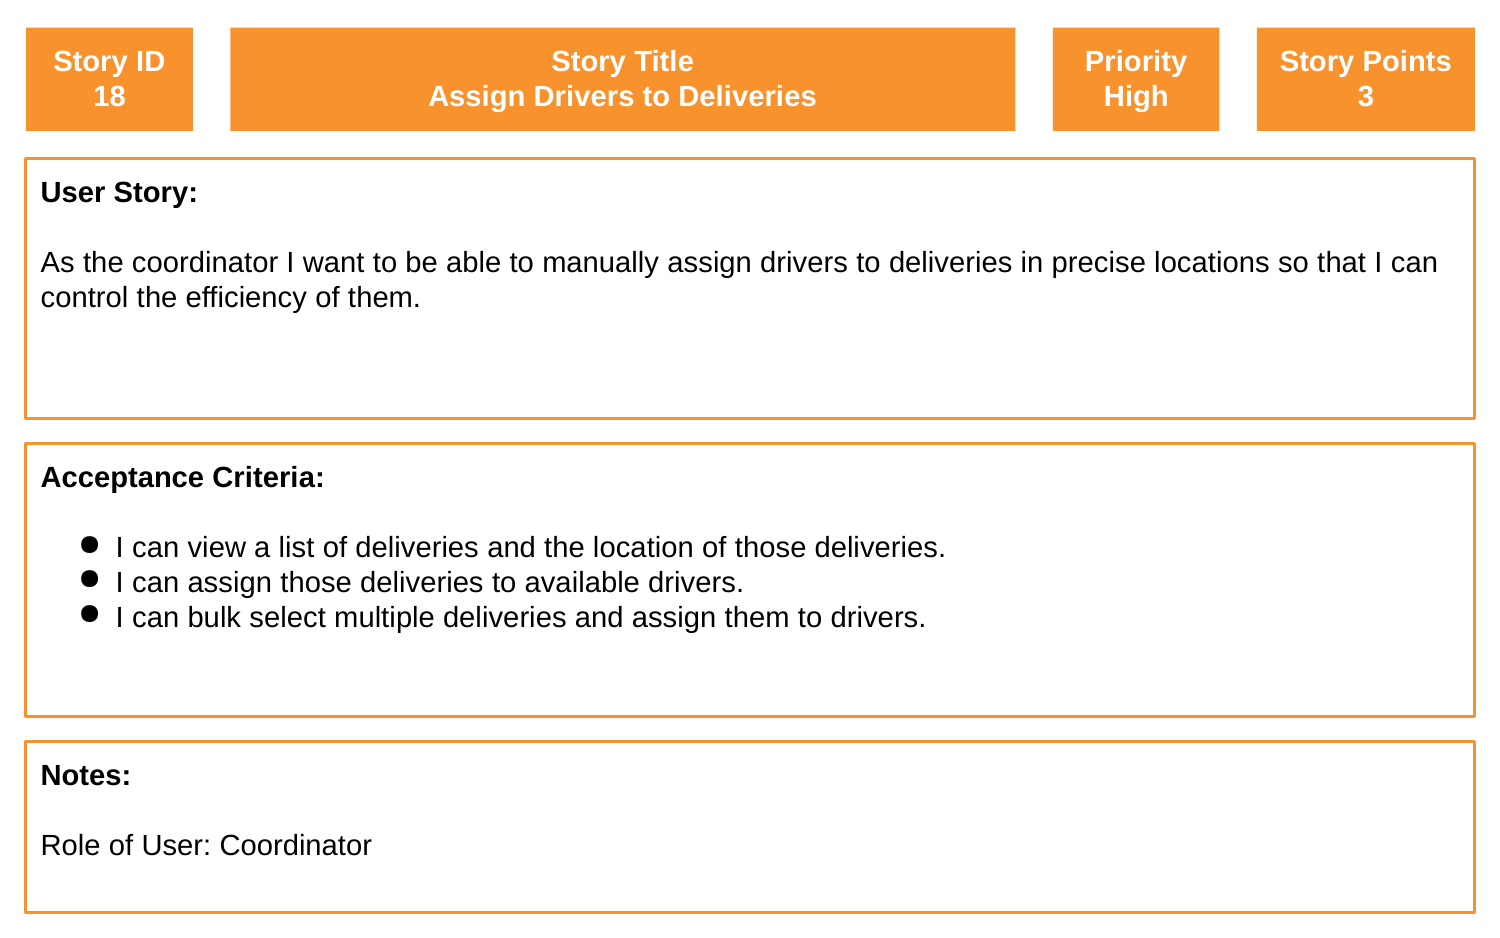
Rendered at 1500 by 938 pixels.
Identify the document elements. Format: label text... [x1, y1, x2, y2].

text_box Notes: Role of User: Coordinator [25, 741, 1475, 913]
text_box User Story: As the coordinator I want to be able to manually assign drivers to deliveries in precise locations so that I can control the efficiency of them. [25, 158, 1475, 419]
text_box Story ID 18 [26, 27, 193, 131]
text_box Priority High [1052, 27, 1220, 131]
text_box Acceptance Criteria: I can view a list of deliveries and the location of those deliveries. I can assign those deliveries to available drivers. I can bulk select multiple deliveries and assign them to drivers. [25, 443, 1475, 717]
text_box Story Points 3 [1256, 27, 1475, 131]
text_box Story Title Assign Drivers to Deliveries [230, 27, 1016, 131]
